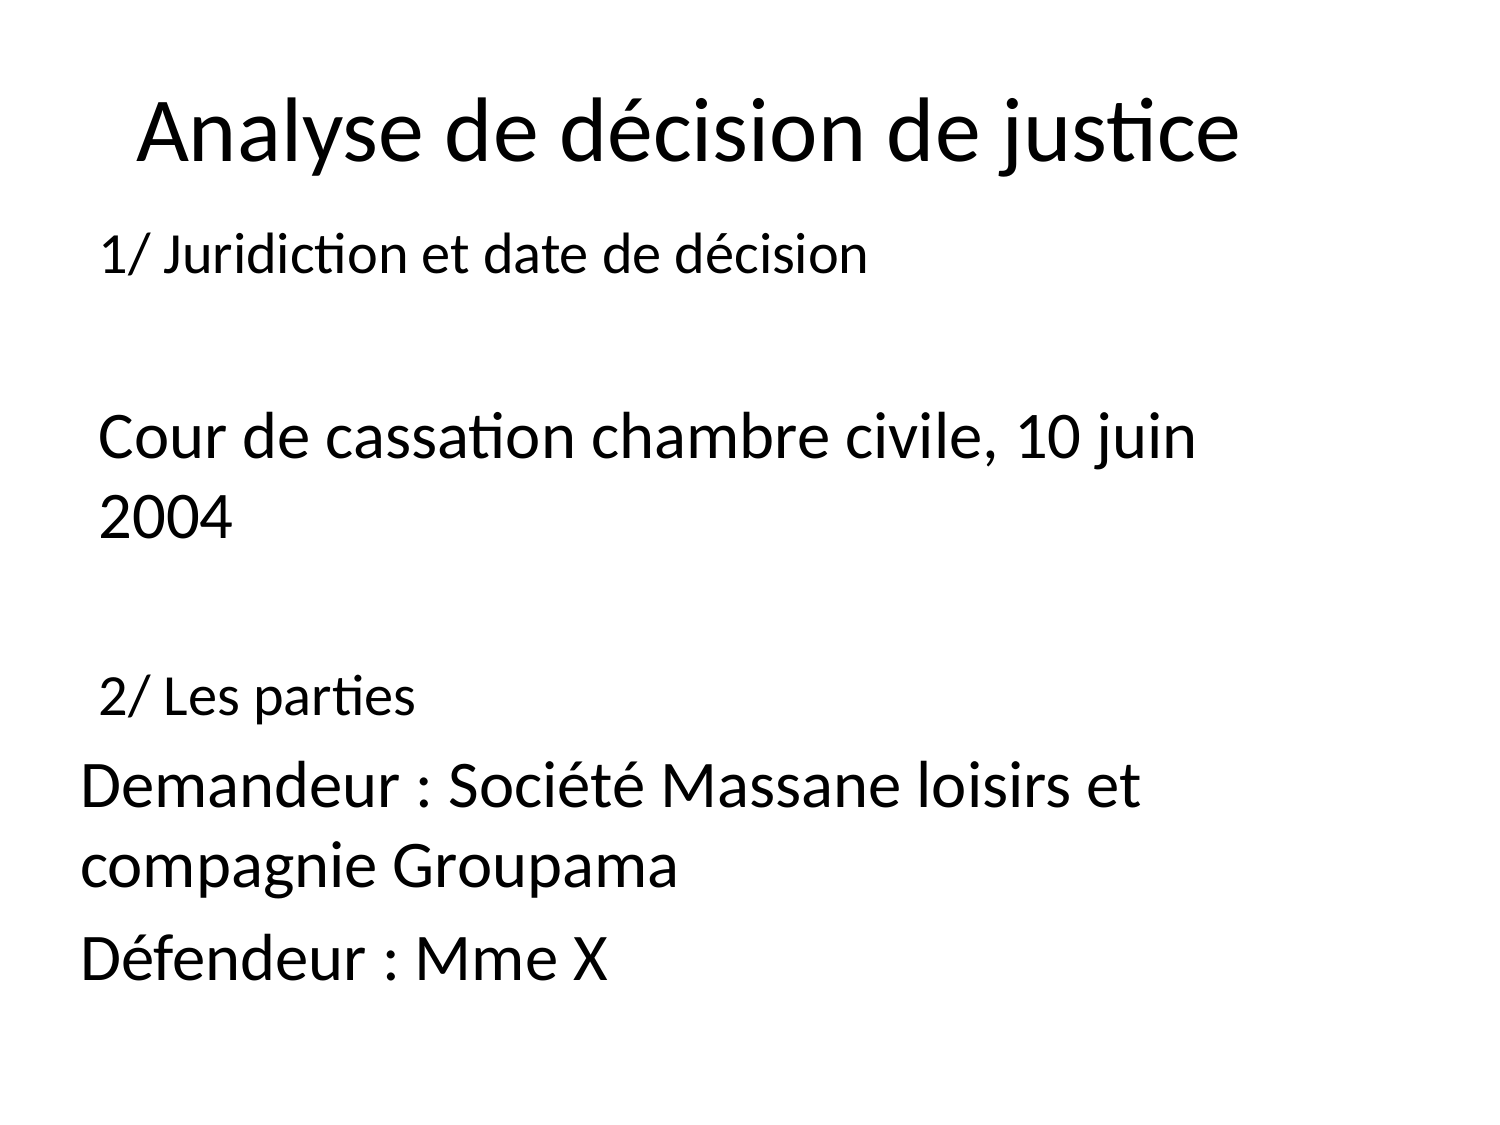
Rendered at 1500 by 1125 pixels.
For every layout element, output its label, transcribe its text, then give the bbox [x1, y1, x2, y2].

title Analyse de décision de justice [64, 30, 1315, 208]
list 1/ Juridiction et date de décision Cour de cassation chambre civile, 10 juin 2004 2/ Les parties Demandeur : Société Massane loisirs et compagnie Groupama Défendeur : Mme X [64, 208, 1325, 1035]
